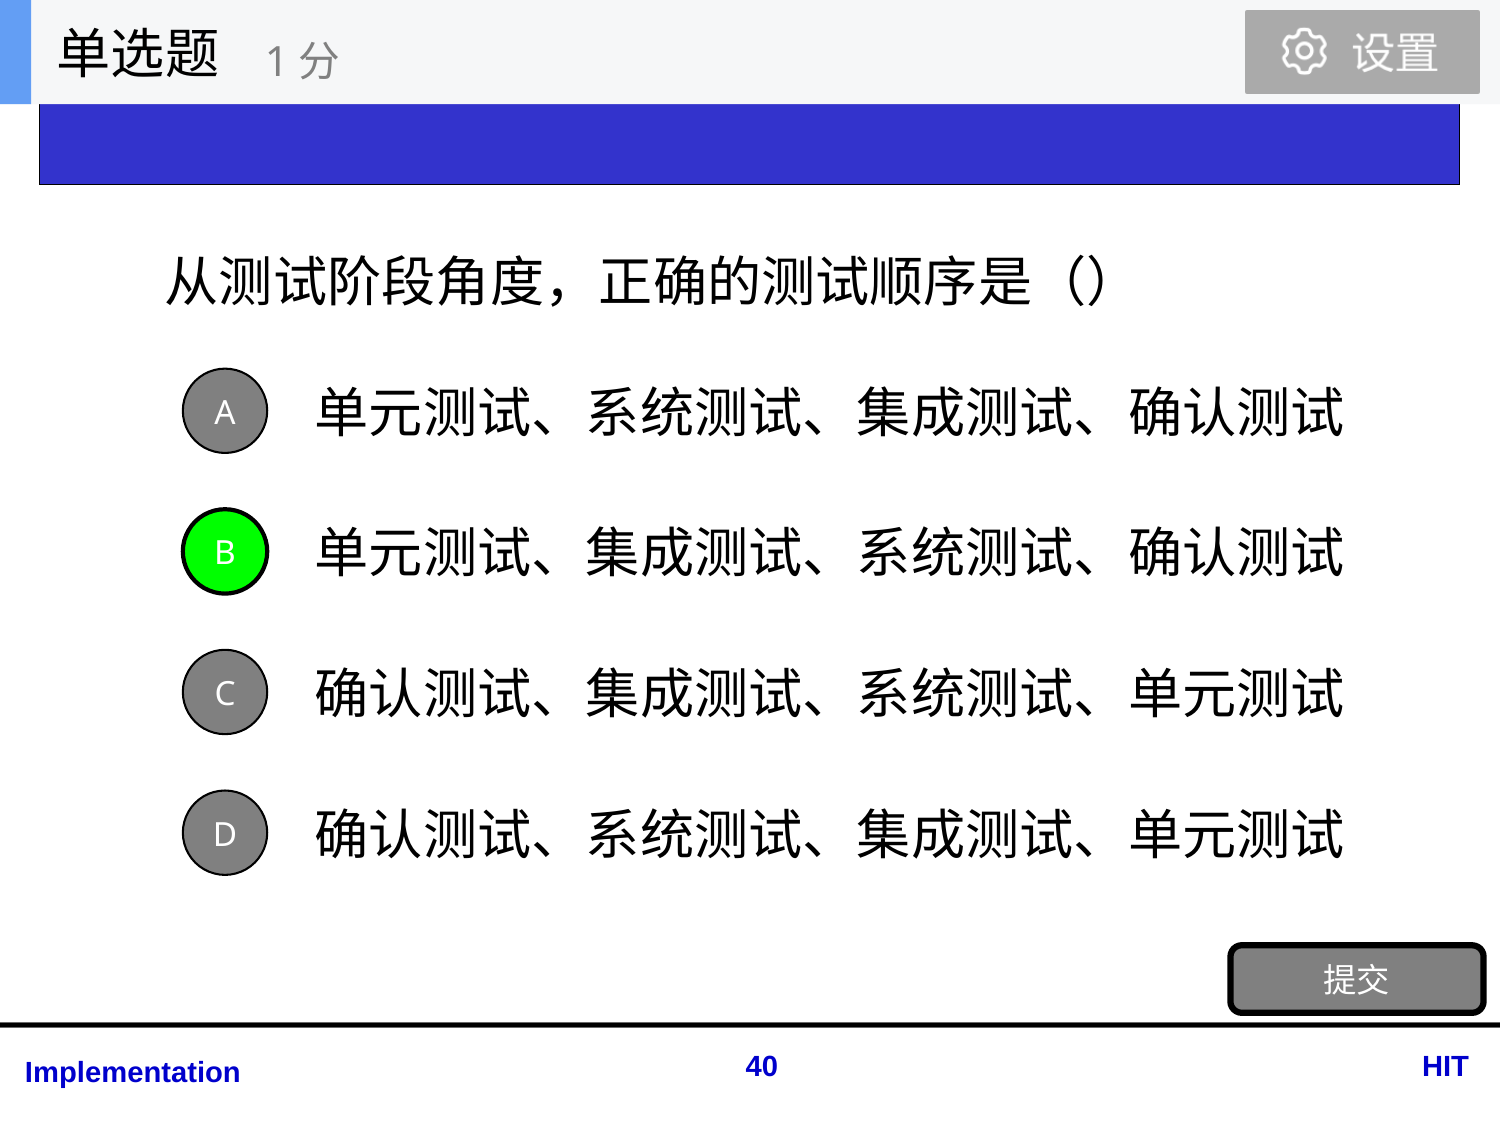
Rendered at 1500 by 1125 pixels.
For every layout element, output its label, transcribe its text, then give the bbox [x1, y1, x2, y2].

text_box A [180, 366, 270, 456]
text_box 从测试阶段角度，正确的测试顺序是（） [149, 113, 1350, 456]
text_box C [180, 647, 270, 737]
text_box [0, 0, 1500, 105]
text_box 确认测试、集成测试、系统测试、单元测试 [299, 639, 1380, 745]
text_box 确认测试、系统测试、集成测试、单元测试 [299, 779, 1380, 886]
picture [1245, 10, 1480, 94]
text_box D [180, 788, 270, 877]
text_box 单元测试、集成测试、系统测试、确认测试 [300, 498, 1392, 605]
text_box 提交 [1228, 943, 1486, 1015]
text_box 单元测试、系统测试、集成测试、确认测试 [299, 357, 1380, 464]
text_box B [180, 507, 270, 596]
